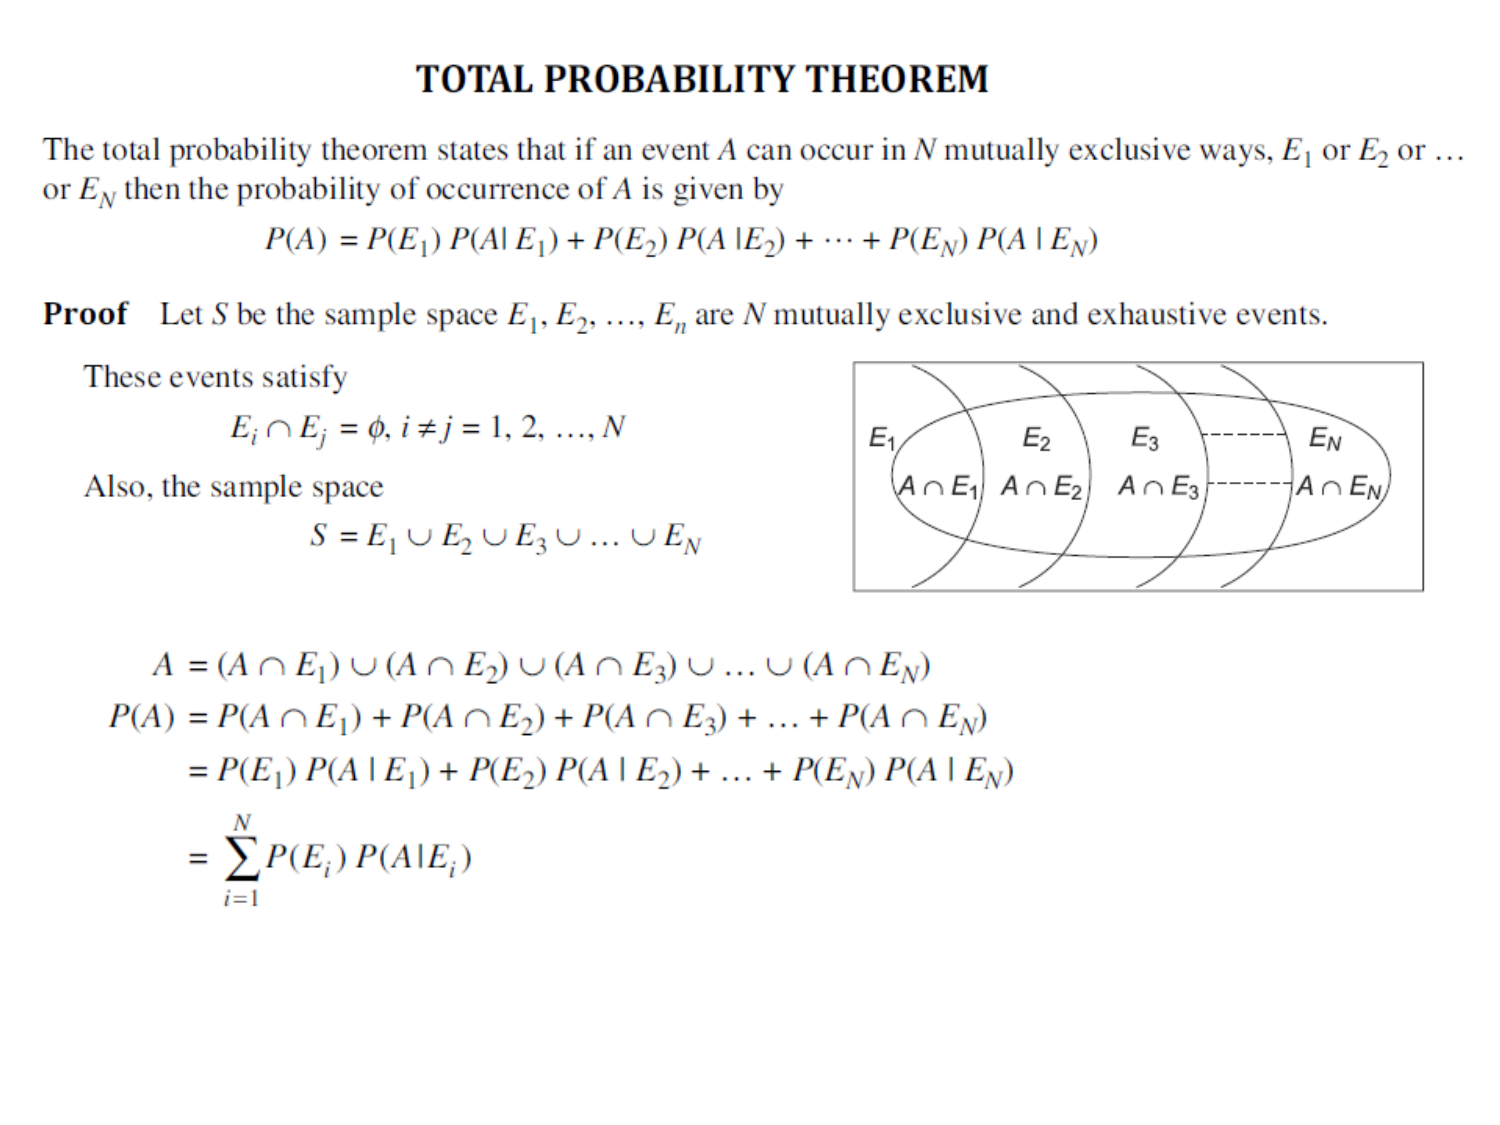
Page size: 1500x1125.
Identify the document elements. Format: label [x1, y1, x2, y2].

picture [412, 49, 991, 94]
picture [24, 124, 1471, 599]
picture [87, 637, 1043, 913]
